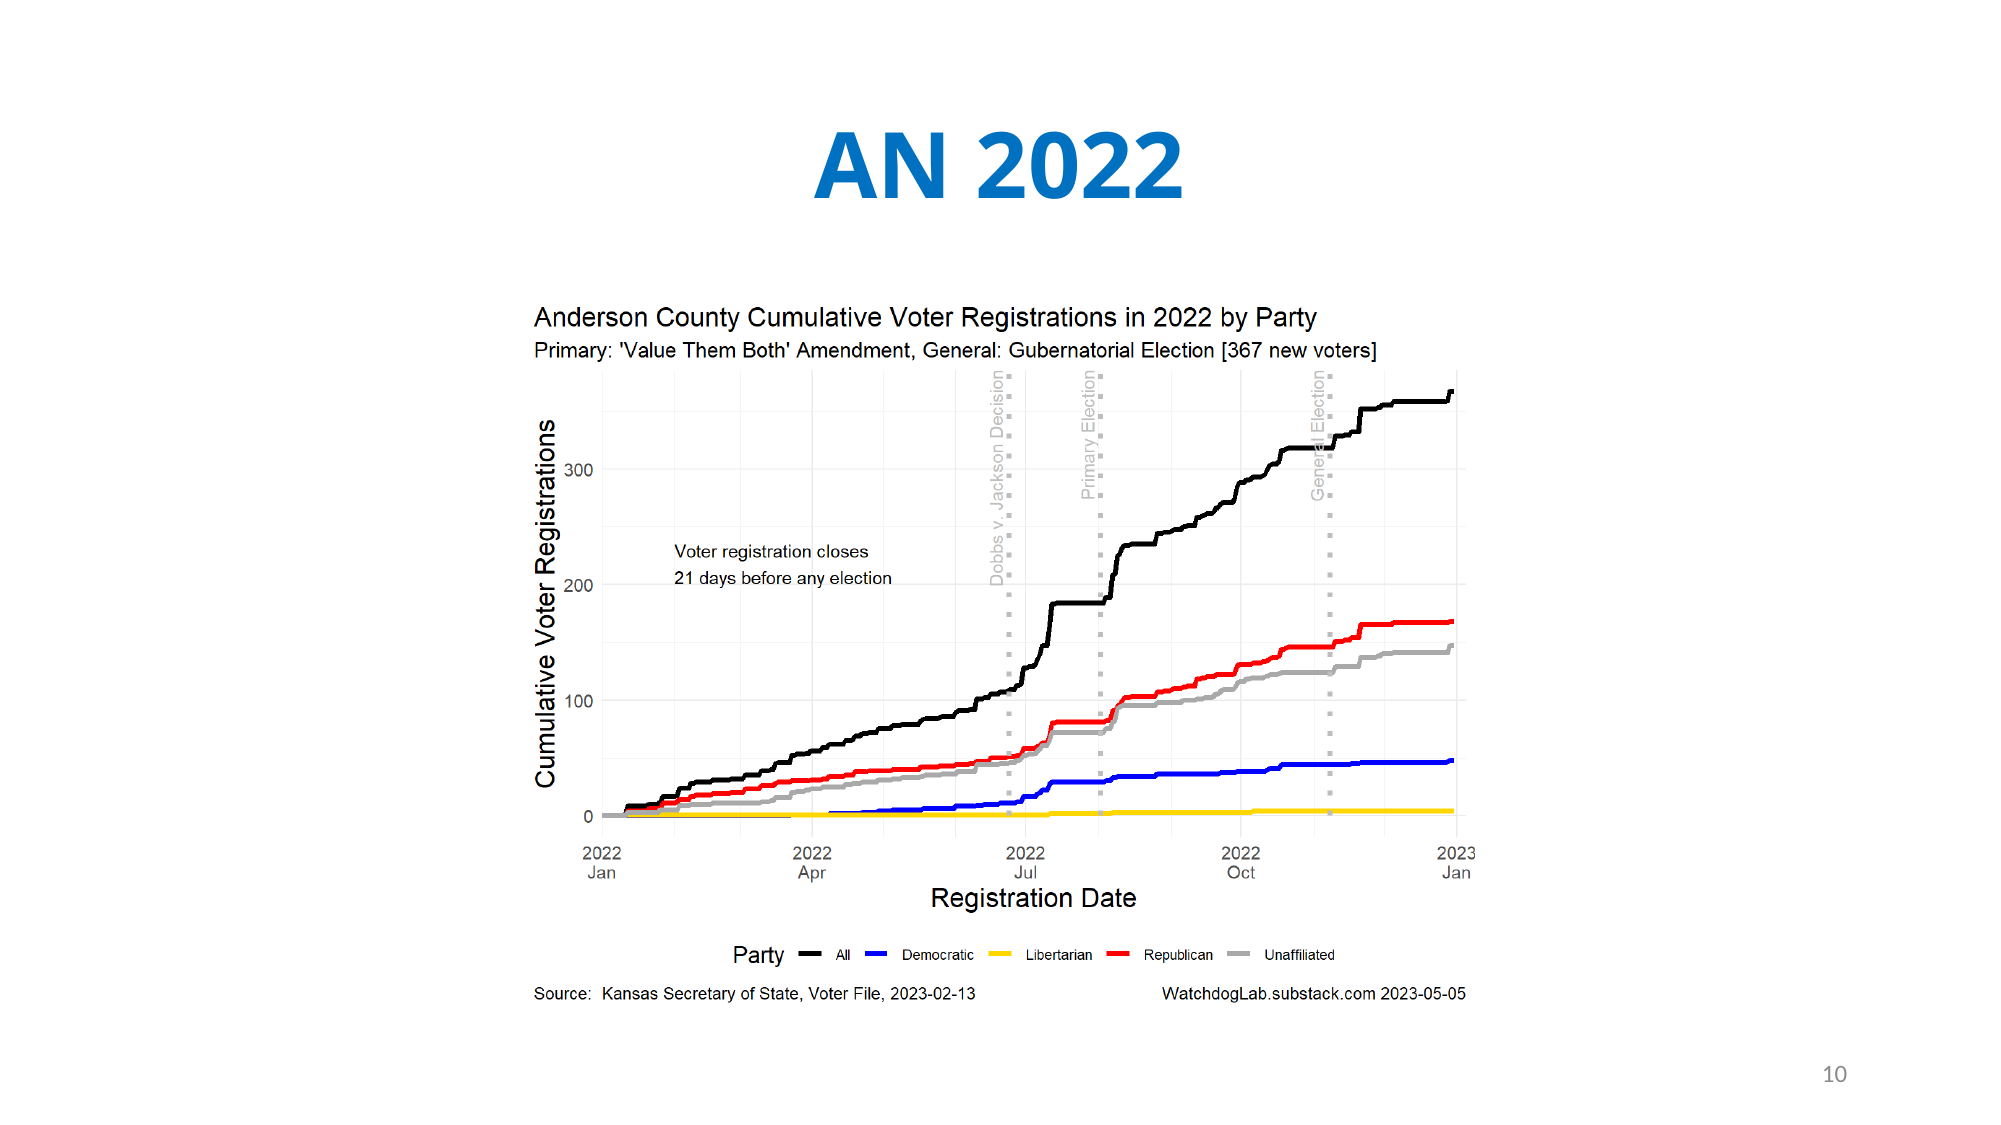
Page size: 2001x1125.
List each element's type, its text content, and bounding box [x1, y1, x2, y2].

picture [524, 297, 1475, 1011]
title AN 2022 [137, 59, 1863, 278]
slide_number ‹#› [1412, 1042, 1863, 1103]
